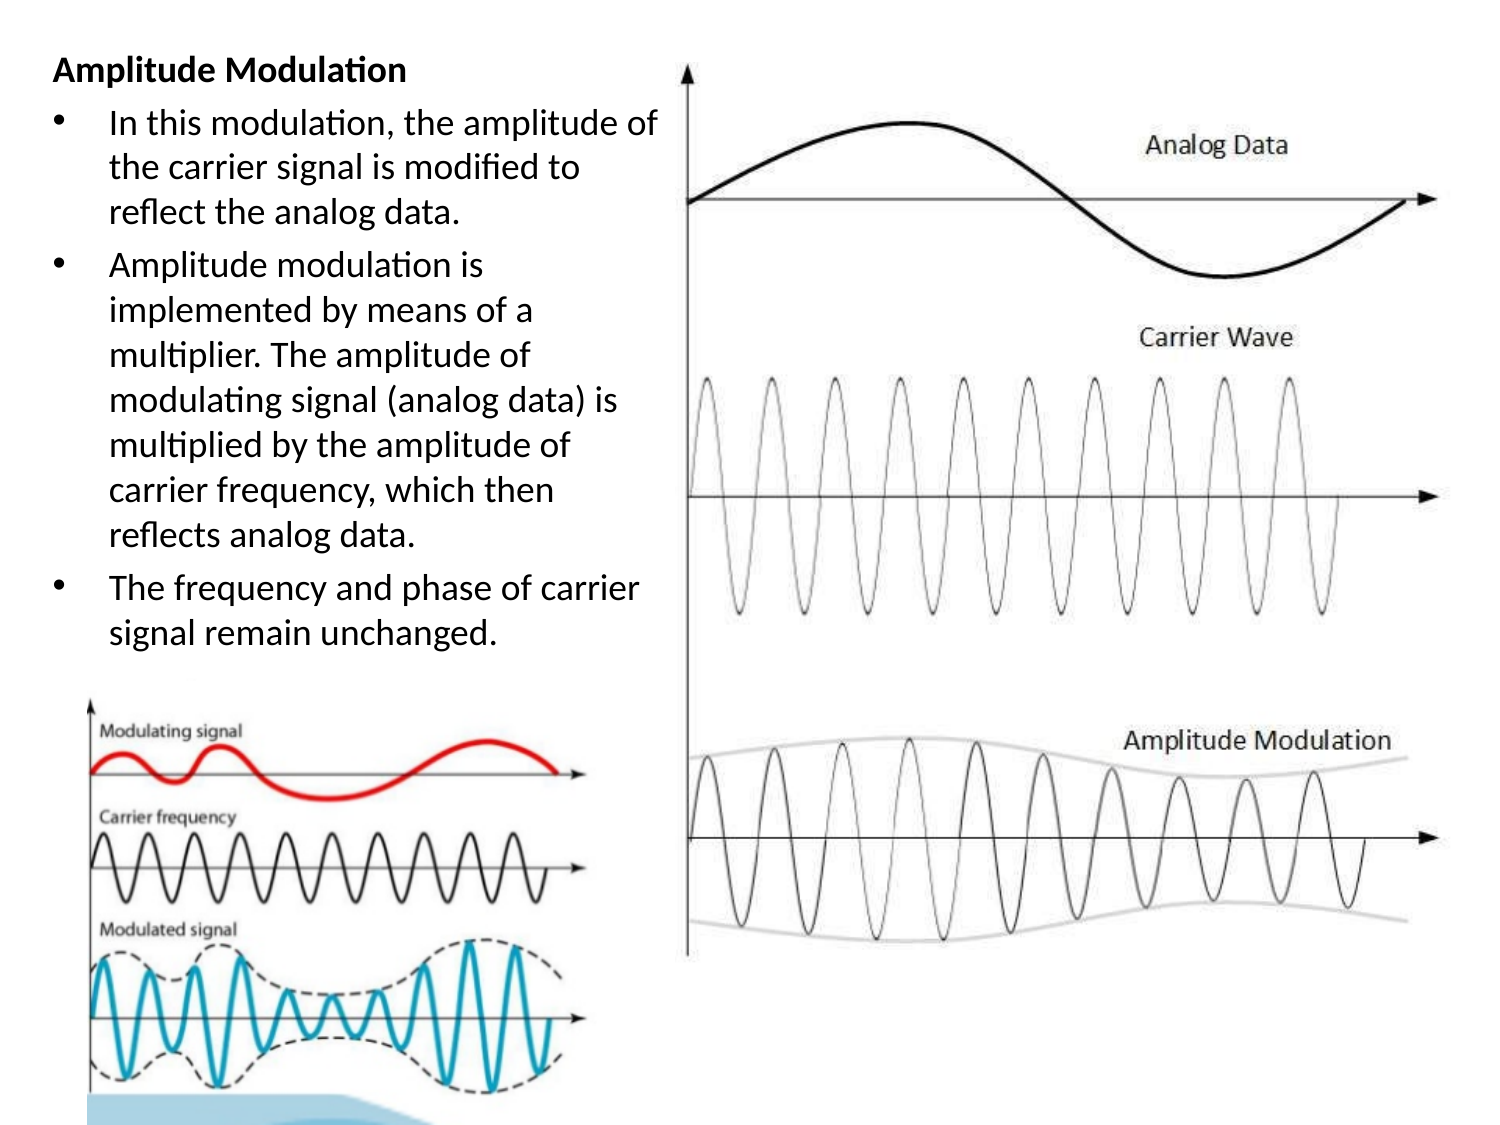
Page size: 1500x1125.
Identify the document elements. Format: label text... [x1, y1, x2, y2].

picture [87, 677, 604, 1125]
picture [674, 62, 1458, 976]
list Amplitude Modulation In this modulation, the amplitude of the carrier signal is modified to reflect the analog data. Amplitude modulation is implemented by means of a multiplier. The amplitude of modulating signal (analog data) is multiplied by the amplitude of carrier frequency, which then reflects analog data. The frequency and phase of carrier signal remain unchanged. [37, 37, 688, 1050]
